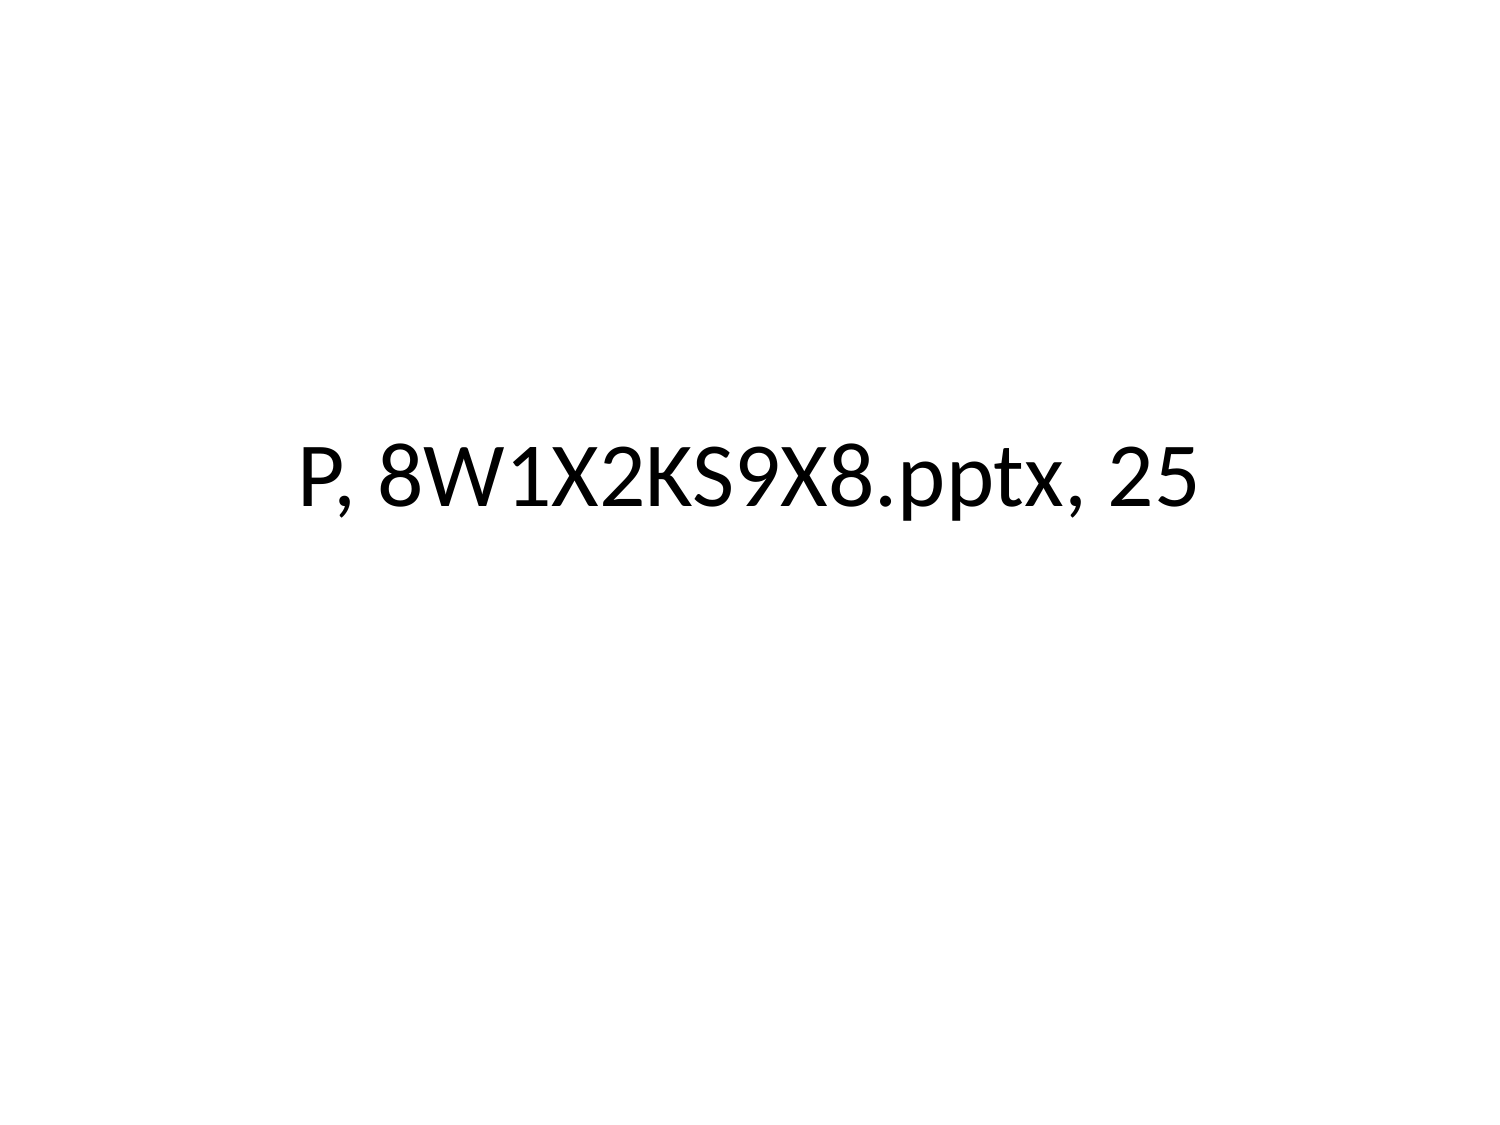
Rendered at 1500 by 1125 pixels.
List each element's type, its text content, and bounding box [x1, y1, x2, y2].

title P, 8W1X2KS9X8.pptx, 25 [112, 349, 1388, 591]
